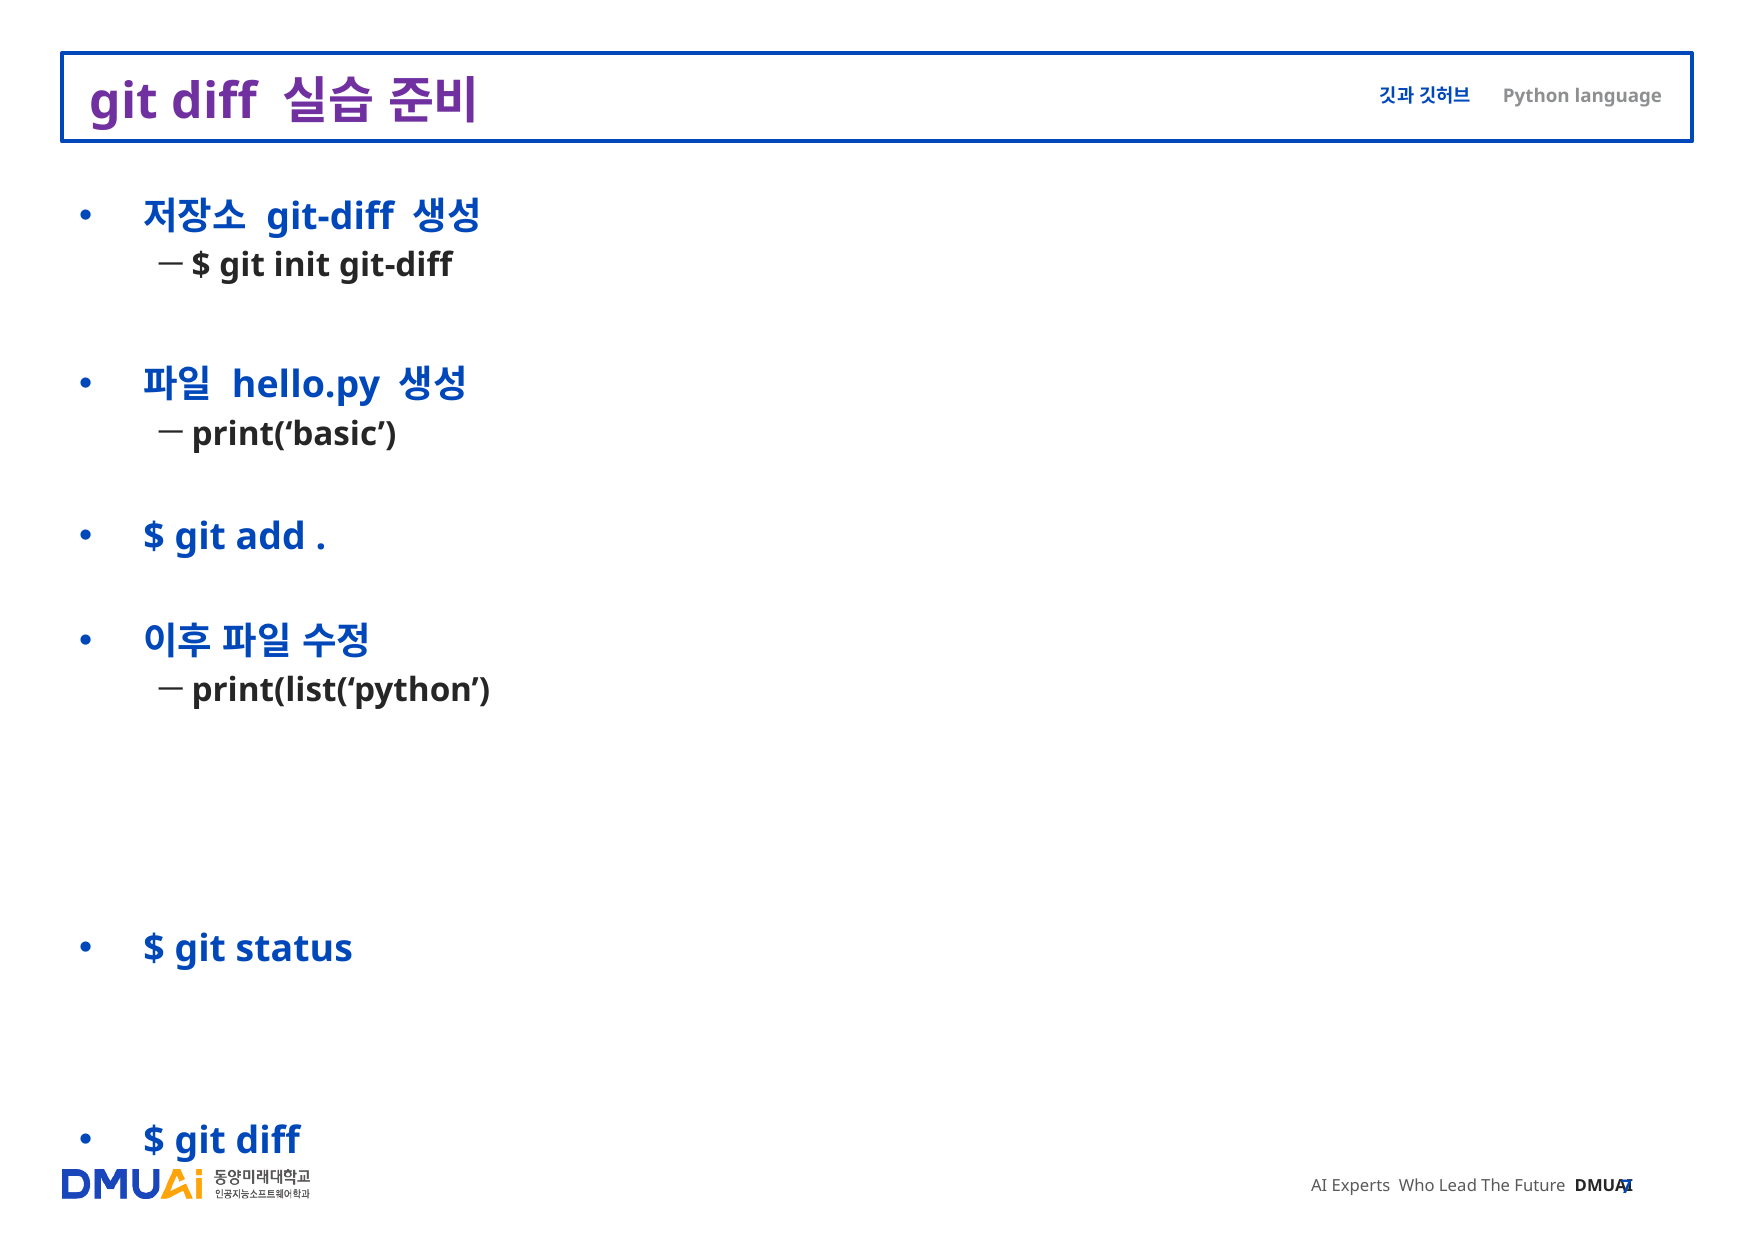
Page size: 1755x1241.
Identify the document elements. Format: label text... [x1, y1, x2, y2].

title git diff 실습 준비 [72, 69, 1055, 128]
picture [62, 1169, 310, 1199]
list 저장소 git-diff 생성 $ git init git-diff 파일 hello.py 생성 print(‘basic’) $ git add . 이후 파일 수정 print(list(‘python’) $ git status $ git diff [62, 183, 1681, 1140]
